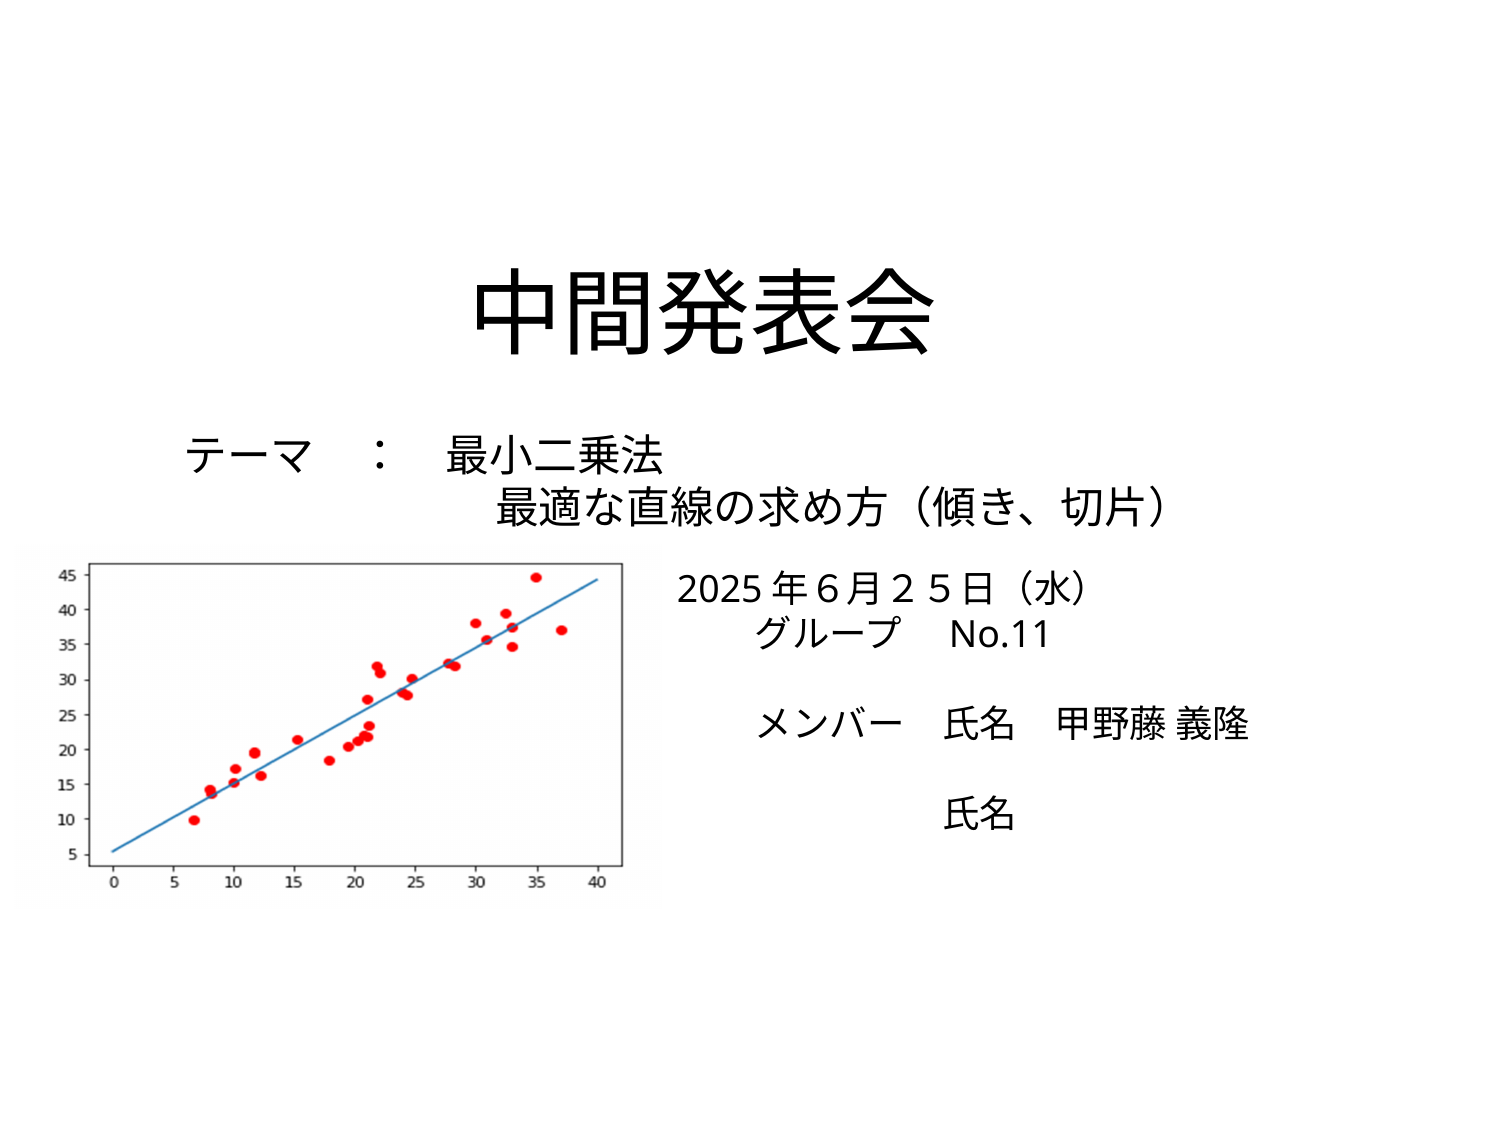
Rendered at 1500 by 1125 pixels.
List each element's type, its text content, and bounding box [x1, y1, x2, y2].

text_box テーマ ： 最小二乗法 最適な直線の求め方（傾き、切片） [140, 420, 1253, 540]
picture [14, 544, 662, 909]
title 中間発表会 [140, 209, 1266, 376]
text_box 2025年６月２５日（水） グループ No.11 メンバー 氏名 甲野藤 義隆 氏名 [627, 557, 1439, 910]
